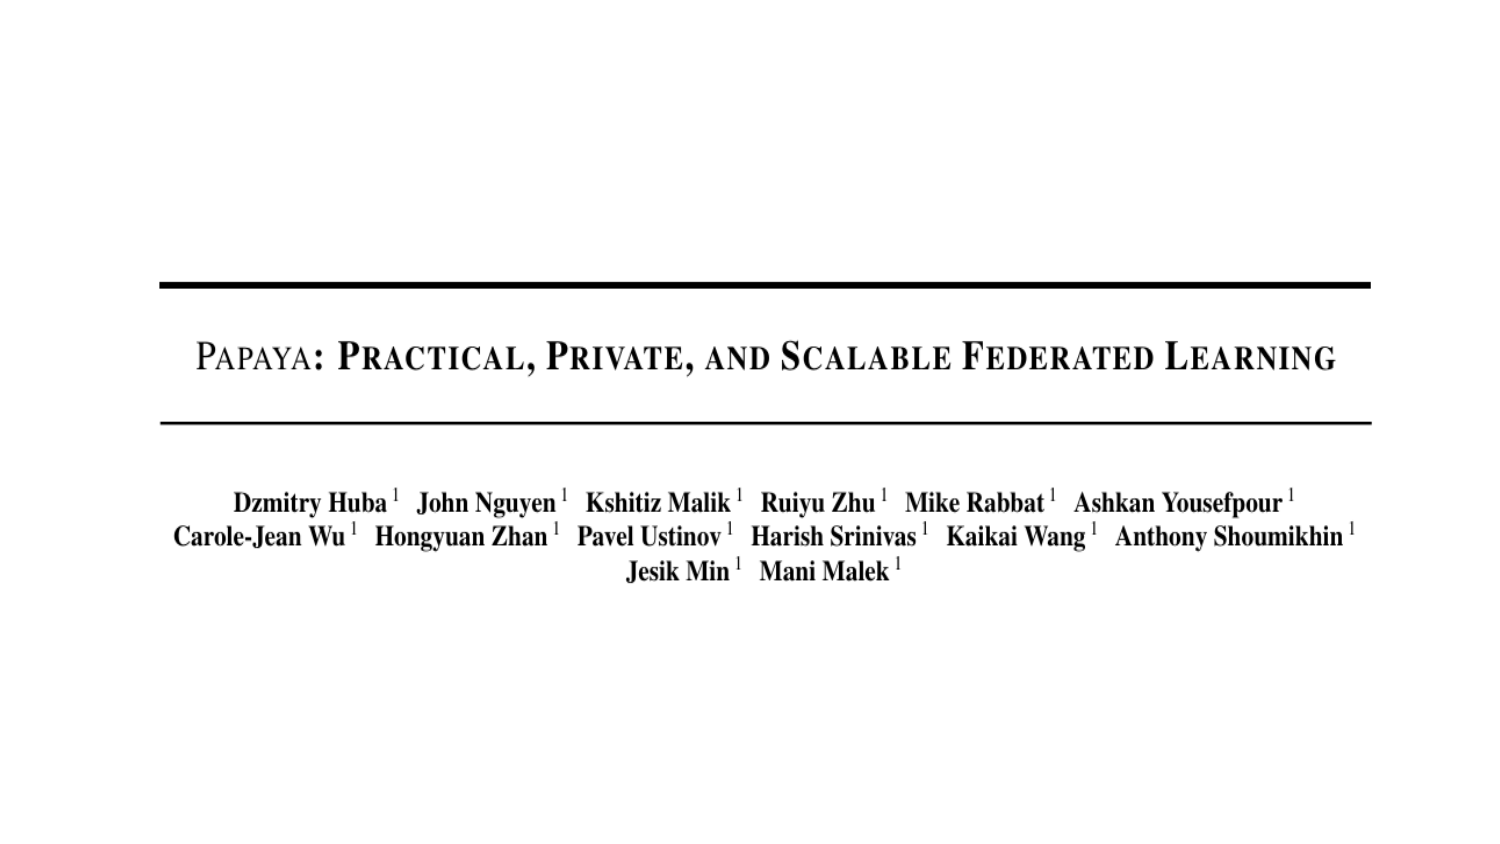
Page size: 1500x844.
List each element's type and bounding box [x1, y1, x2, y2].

picture [23, 145, 1426, 638]
